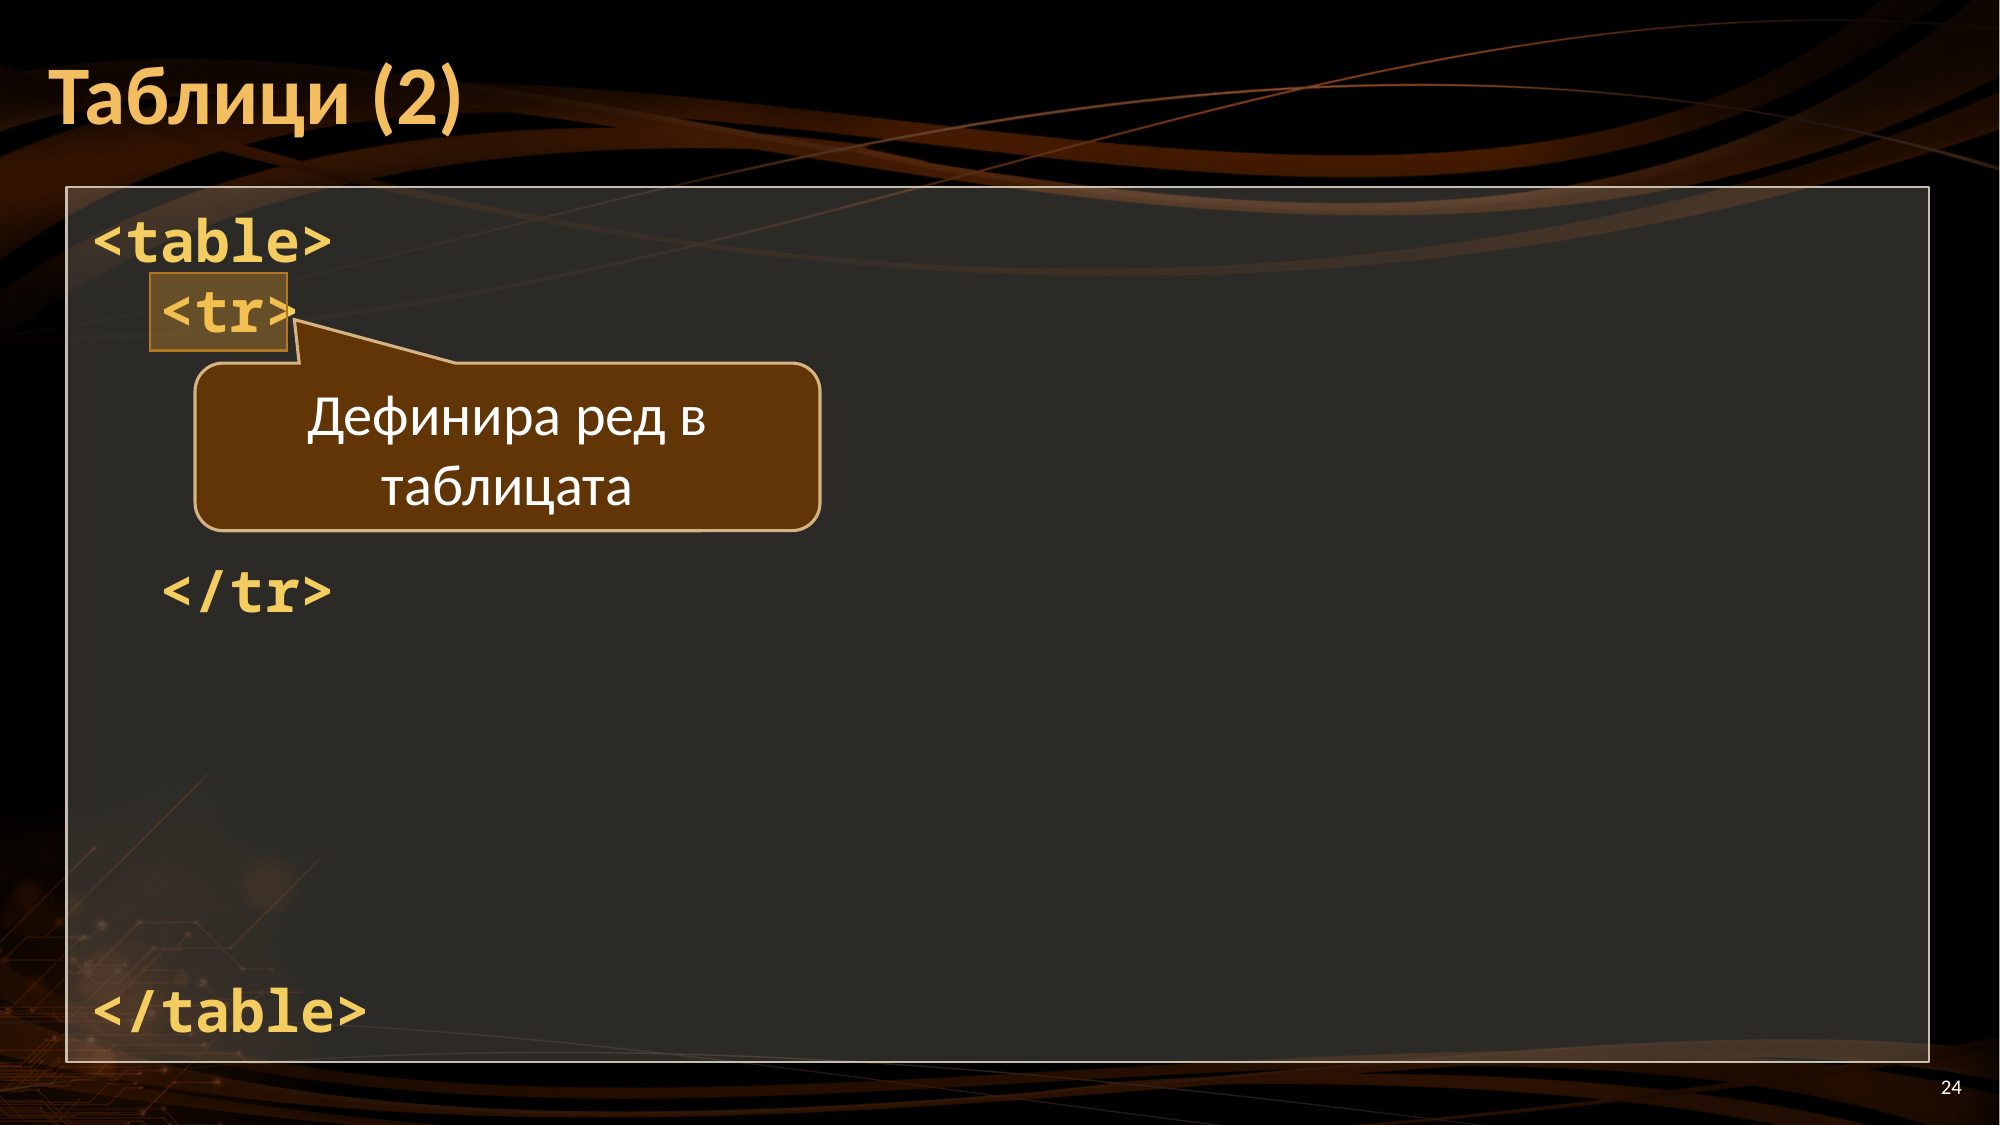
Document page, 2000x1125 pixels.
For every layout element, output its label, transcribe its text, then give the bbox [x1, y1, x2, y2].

picture [0, 0, 2000, 1125]
slide_number 24 [1897, 1070, 1968, 1103]
text_box [149, 272, 288, 352]
title Таблици (2) [30, 6, 1602, 189]
text_box Дефинира ред в таблицата [194, 318, 822, 532]
text_box <table> <tr> </tr> </table> [66, 186, 1929, 1062]
